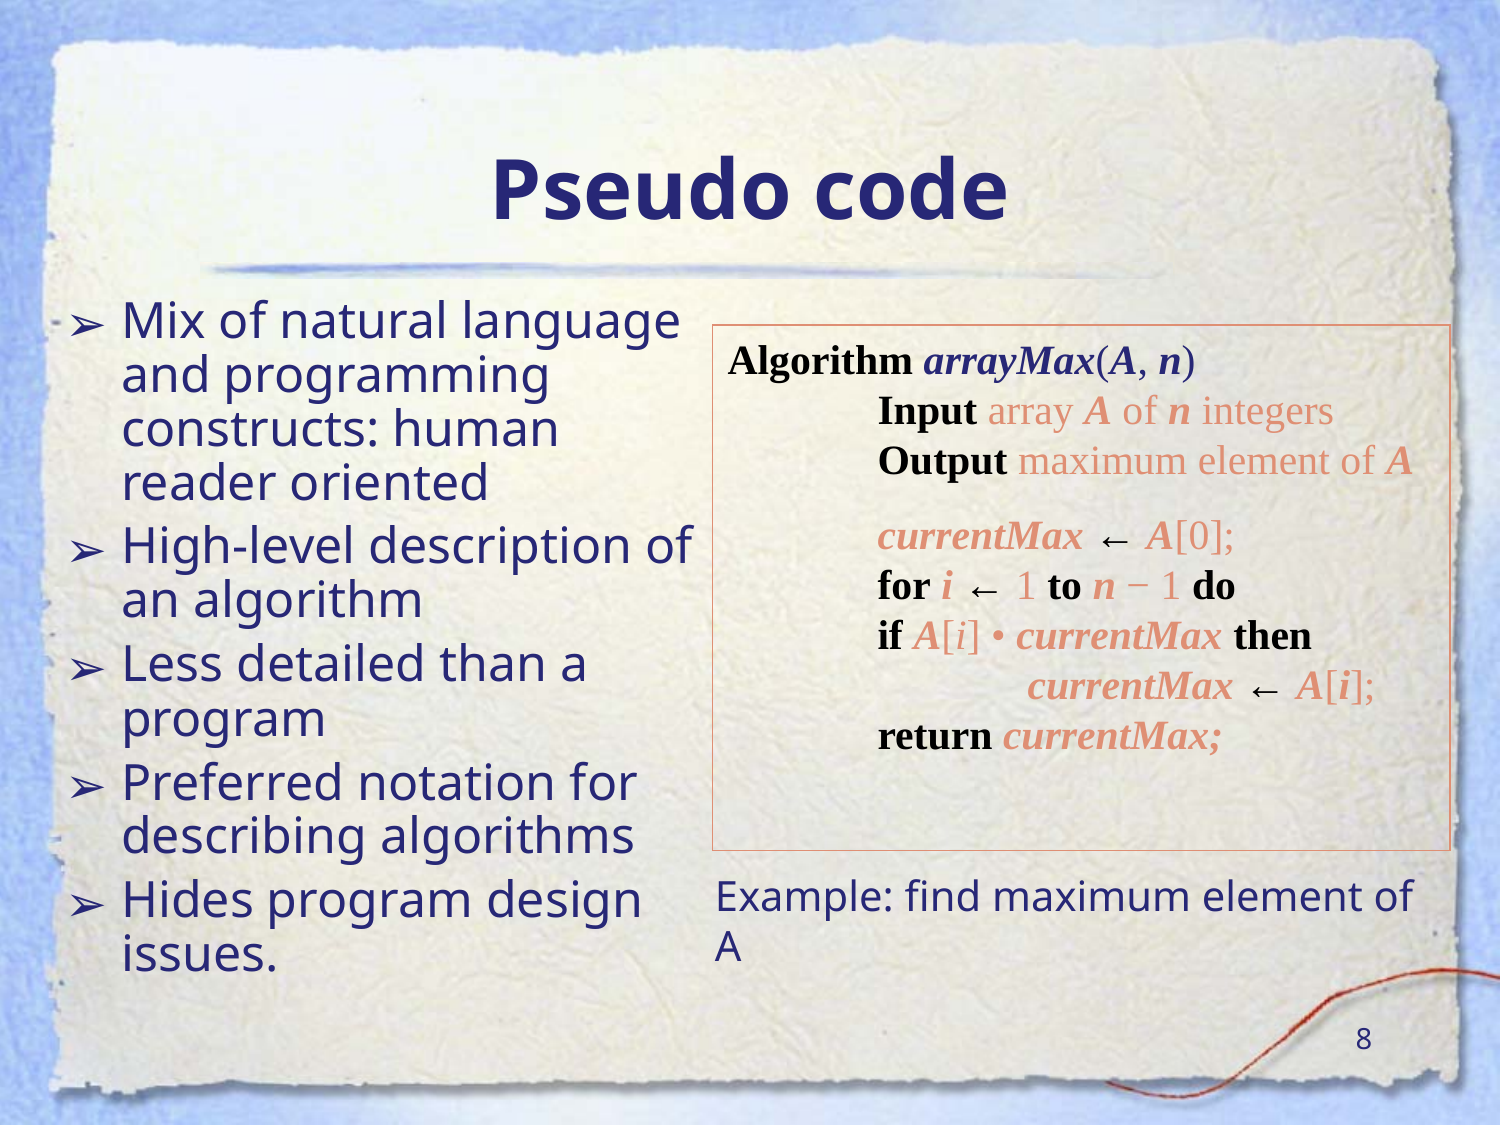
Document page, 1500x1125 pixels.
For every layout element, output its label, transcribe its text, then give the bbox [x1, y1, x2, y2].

title Pseudo code [112, 81, 1388, 244]
text_box Mix of natural language and programming constructs: human reader oriented High-level description of an algorithm Less detailed than a program Preferred notation for describing algorithms Hides program design issues. [49, 287, 738, 938]
slide_number 8 [1074, 1012, 1388, 1088]
picture [0, 0, 1500, 1125]
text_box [699, 324, 1463, 929]
